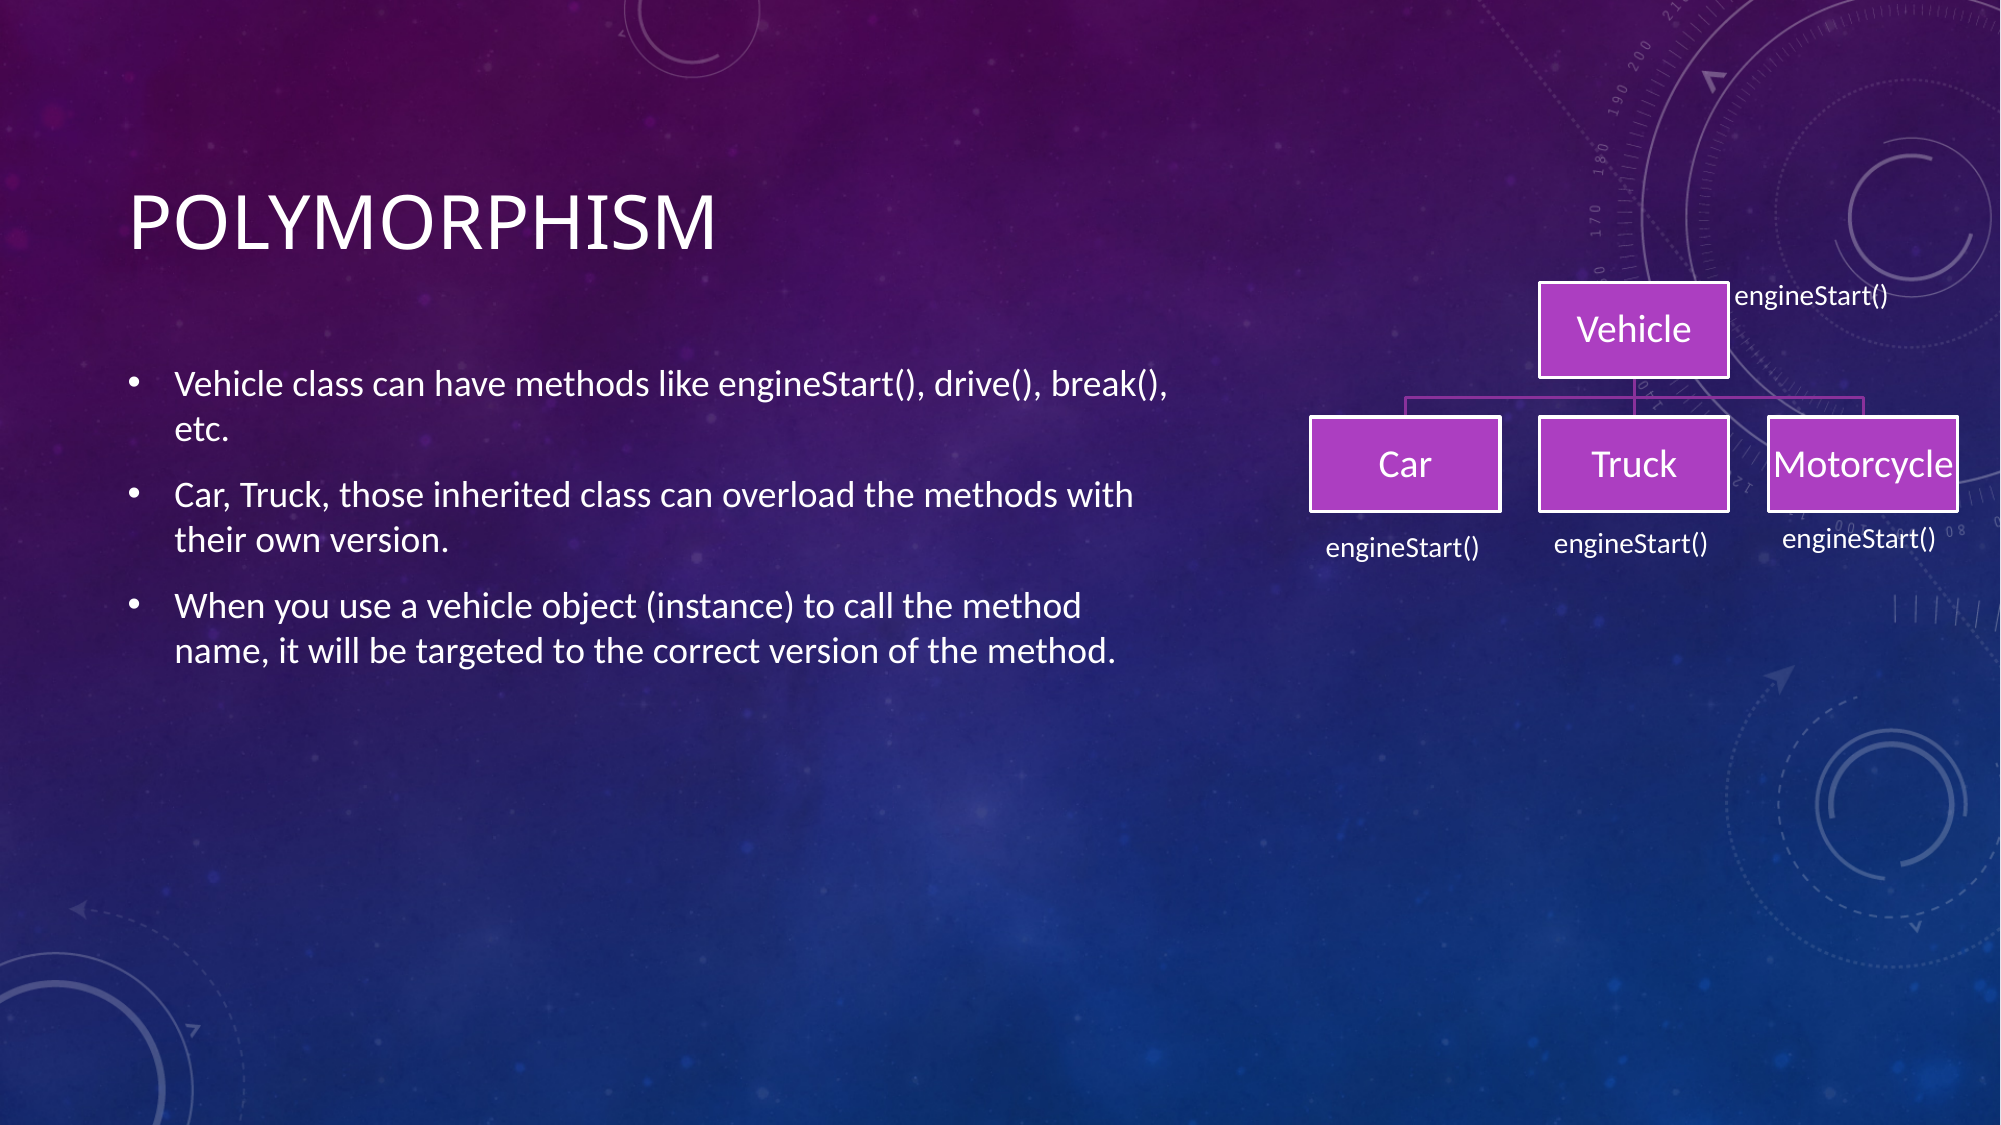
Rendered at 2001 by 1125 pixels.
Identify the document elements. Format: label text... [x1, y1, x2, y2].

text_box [1310, 174, 1959, 620]
title Polymorphism [112, 99, 1775, 339]
picture [0, 0, 2001, 1125]
list Vehicle class can have methods like engineStart(), drive(), break(), etc. Car, Truck, those inherited class can overload the methods with their own version. When you use a vehicle object (instance) to call the method name, it will be targeted to the correct version of the method. [112, 351, 1198, 692]
